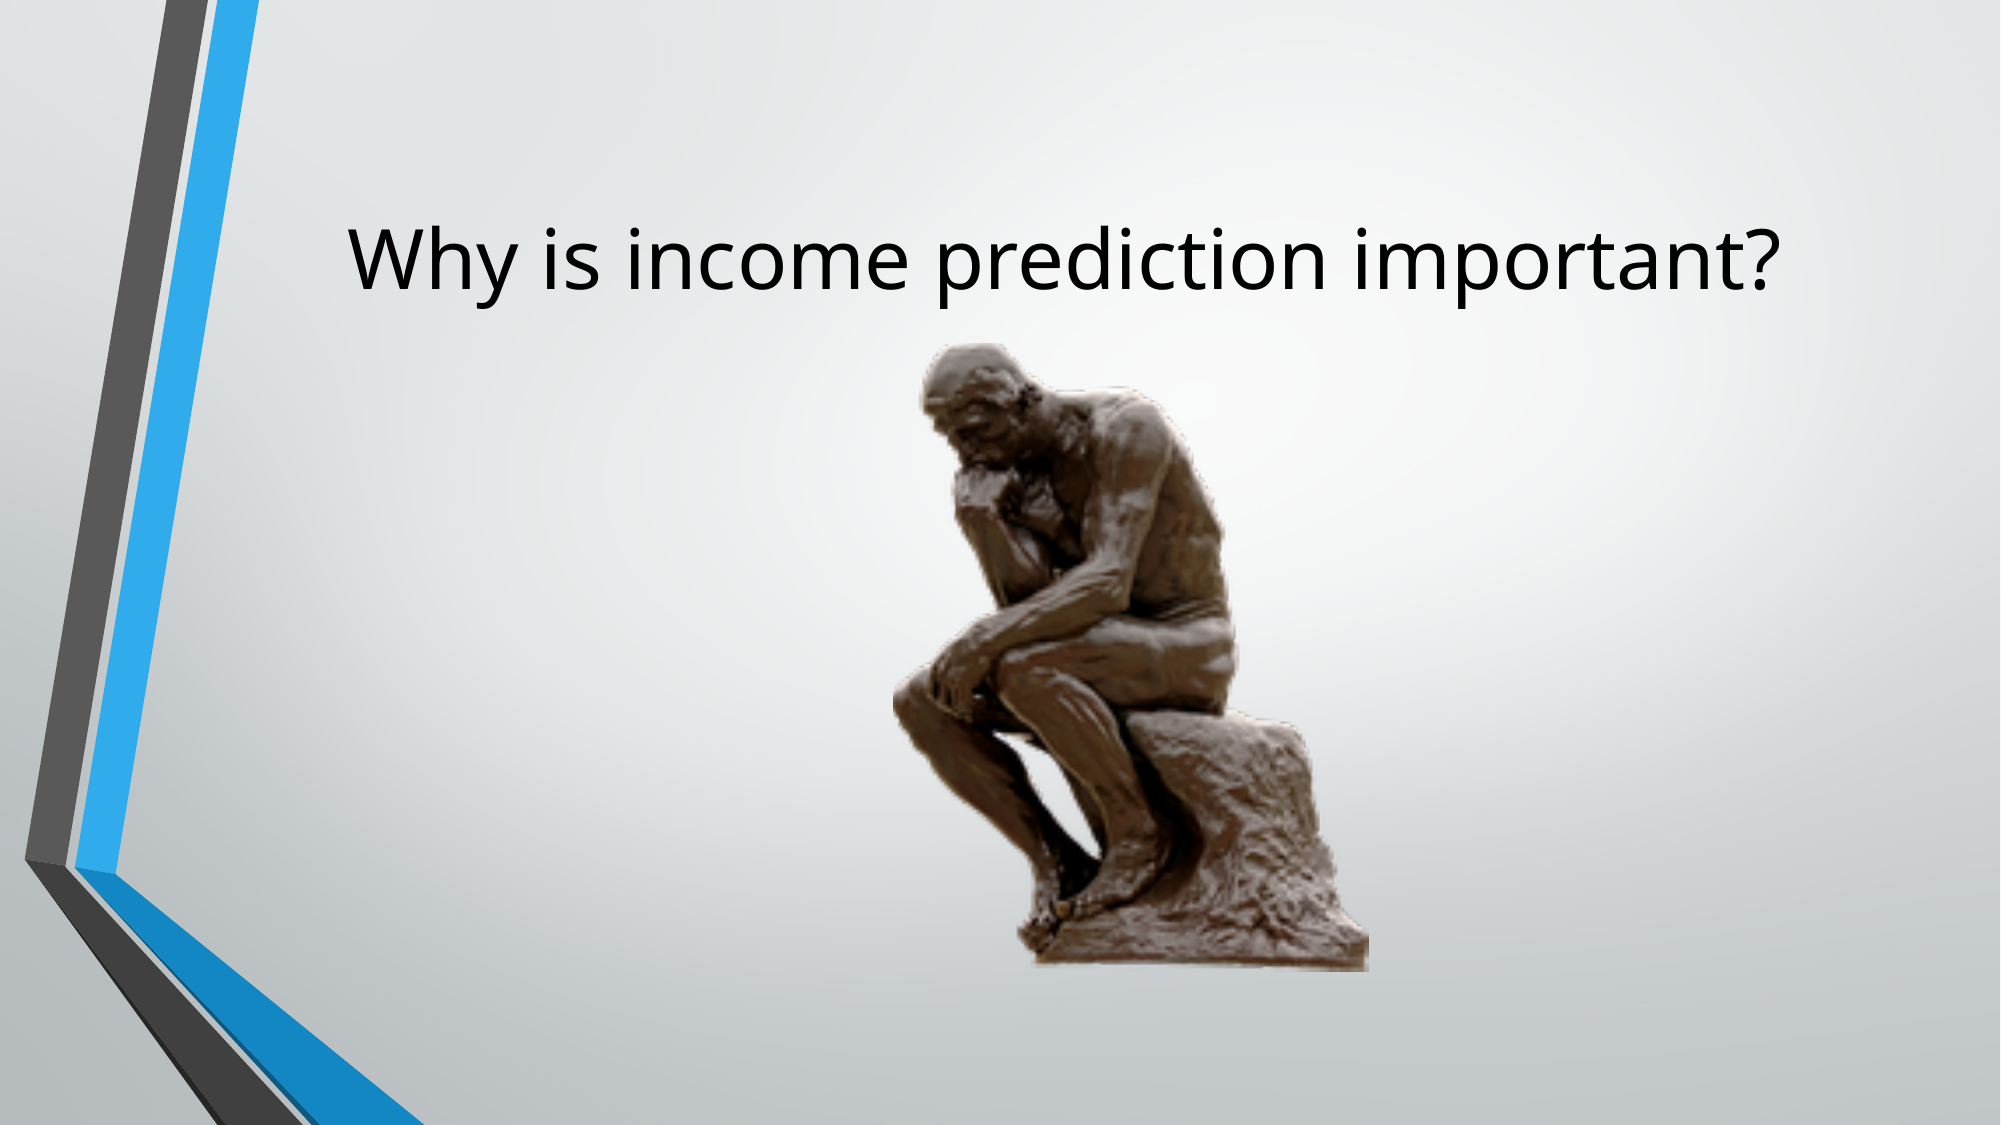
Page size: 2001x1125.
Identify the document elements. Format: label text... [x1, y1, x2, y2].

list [893, 342, 1369, 972]
title Why is income prediction important? [243, 112, 1887, 400]
